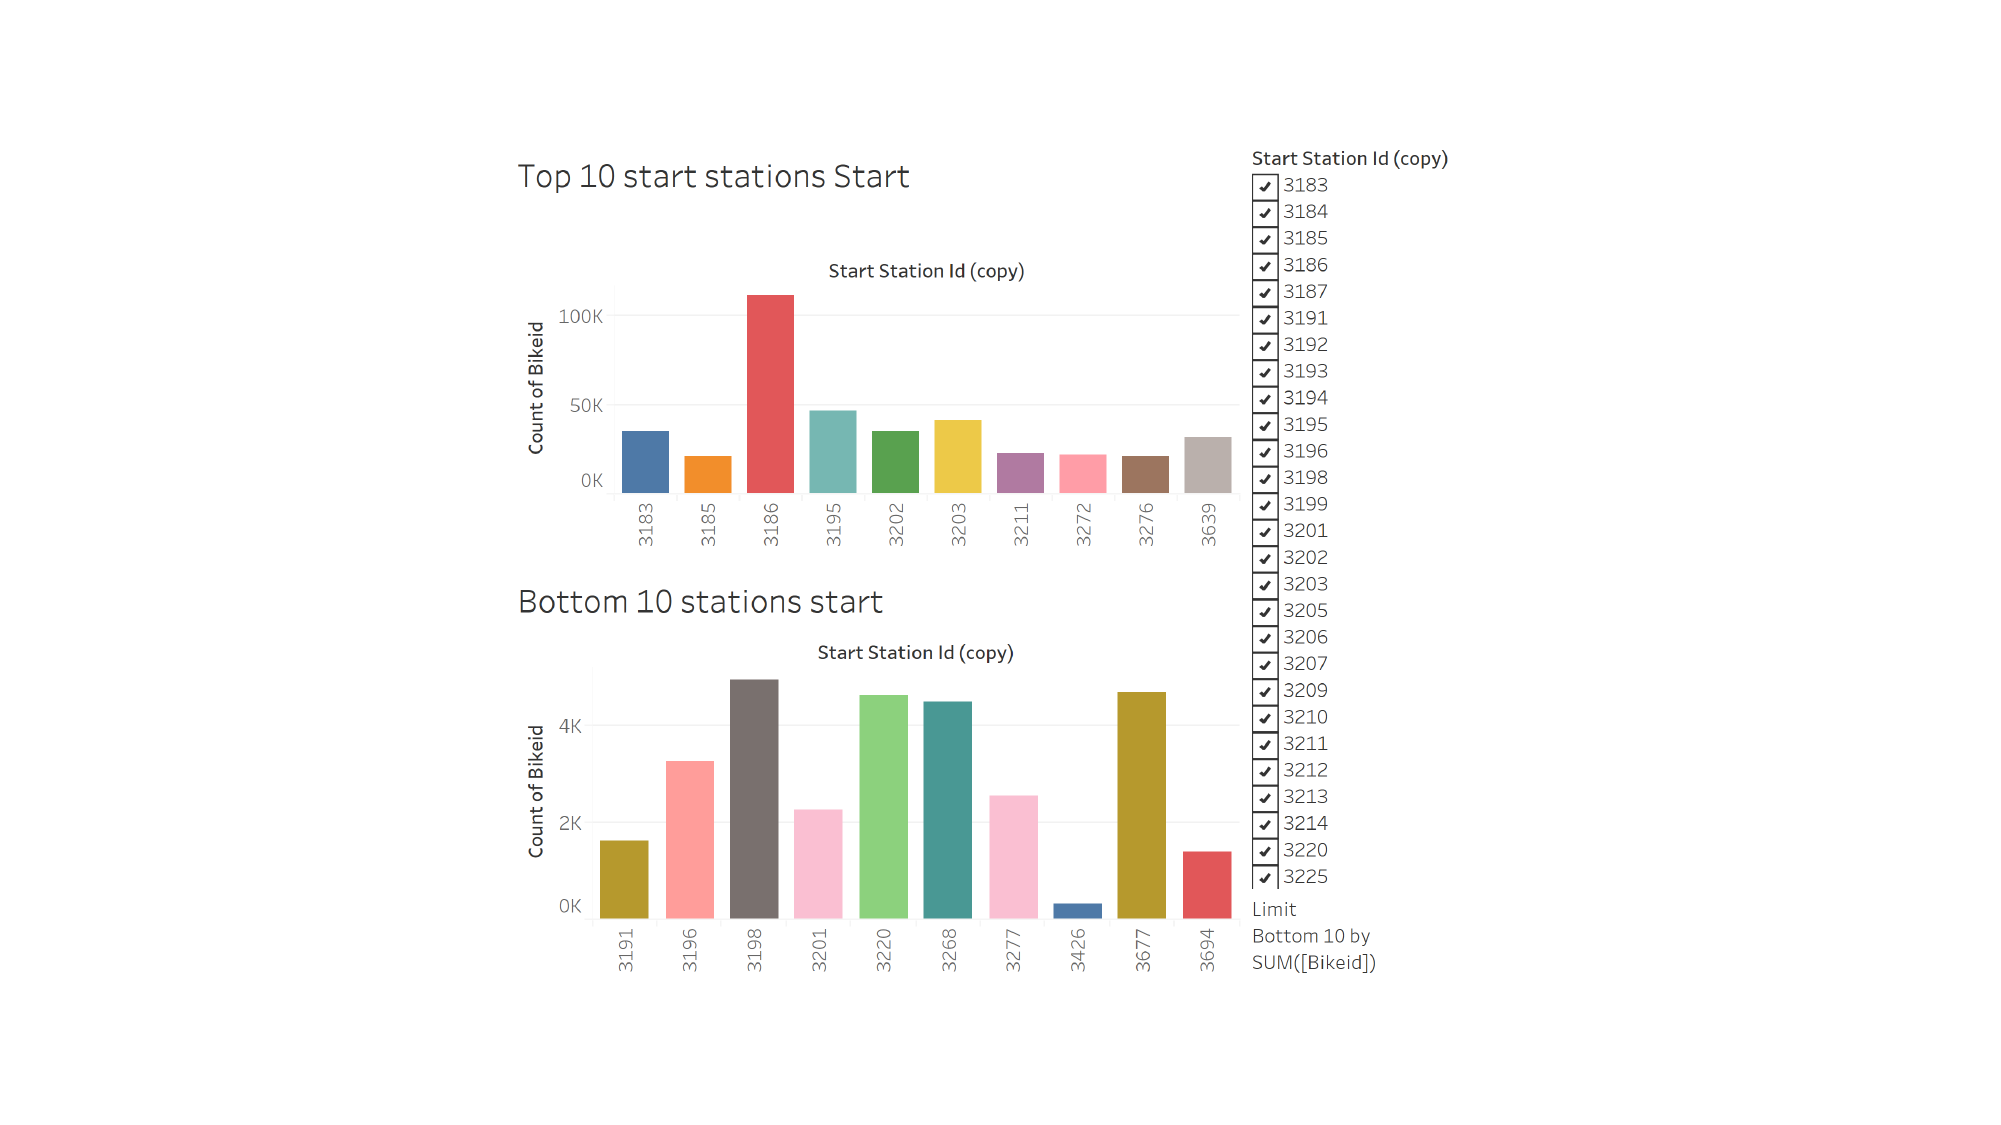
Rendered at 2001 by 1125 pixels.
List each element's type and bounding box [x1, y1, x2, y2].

picture [492, 124, 1508, 1001]
